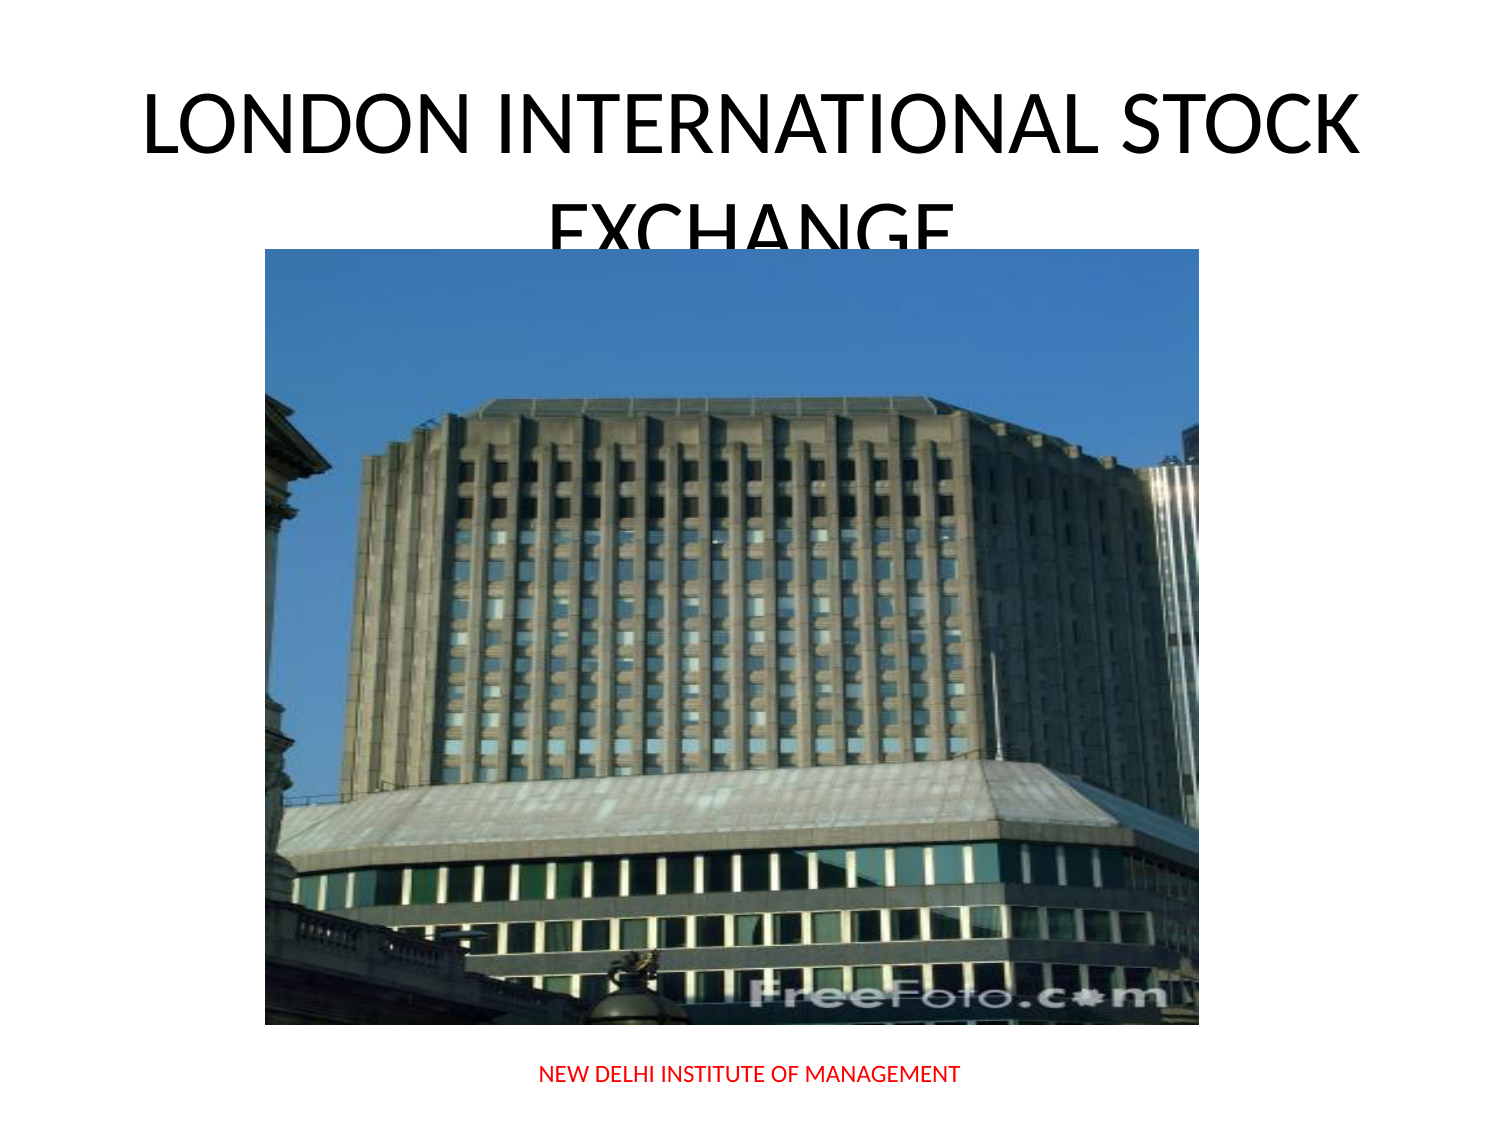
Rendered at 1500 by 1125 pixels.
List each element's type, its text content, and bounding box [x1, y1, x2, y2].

title LONDON INTERNATIONAL STOCK EXCHANGE [76, 77, 1428, 266]
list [265, 249, 1200, 1026]
footer NEW DELHI INSTITUTE OF MANAGEMENT [512, 1042, 988, 1103]
